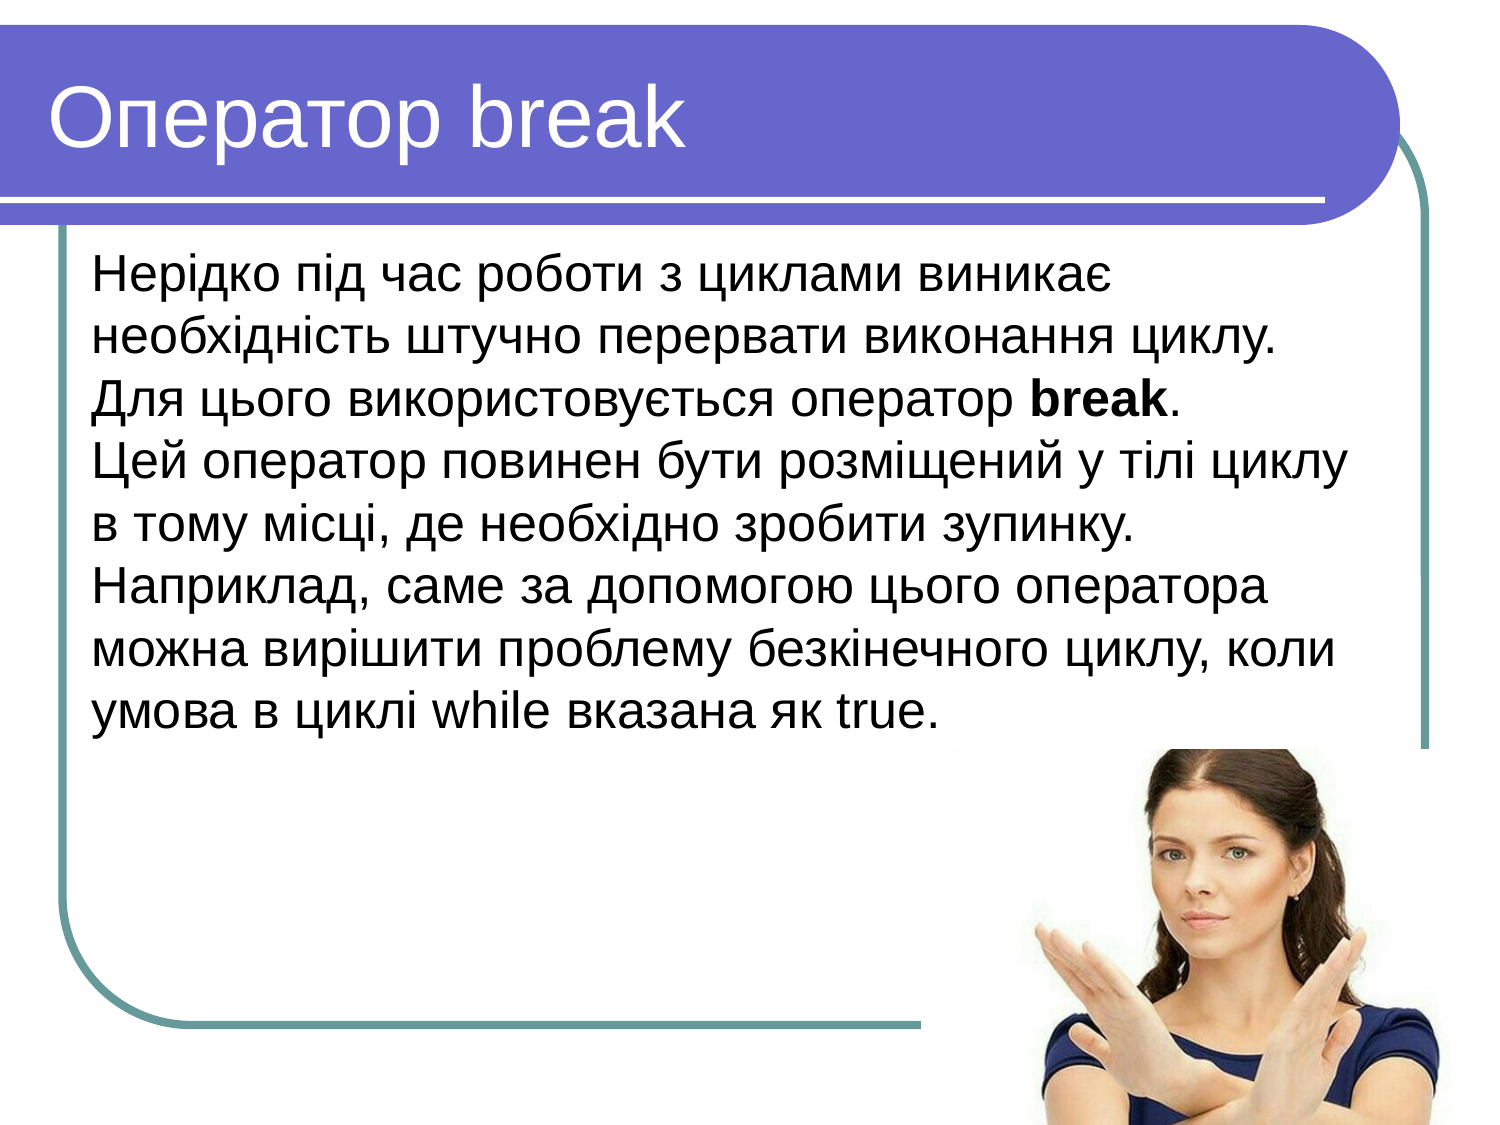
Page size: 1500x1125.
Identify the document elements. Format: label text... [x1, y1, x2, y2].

title Оператор break [31, 37, 1348, 188]
list Нерідко під час роботи з циклами виникає необхідність штучно перервати виконання циклу. Для цього використовується оператор break. Цей оператор повинен бути розміщений у тілі циклу в тому місці, де необхідно зробити зупинку. Наприклад, саме за допомогою цього оператора можна вирішити проблему безкінечного циклу, коли умова в циклі while вказана як true. [76, 231, 1378, 958]
picture [920, 749, 1500, 1125]
